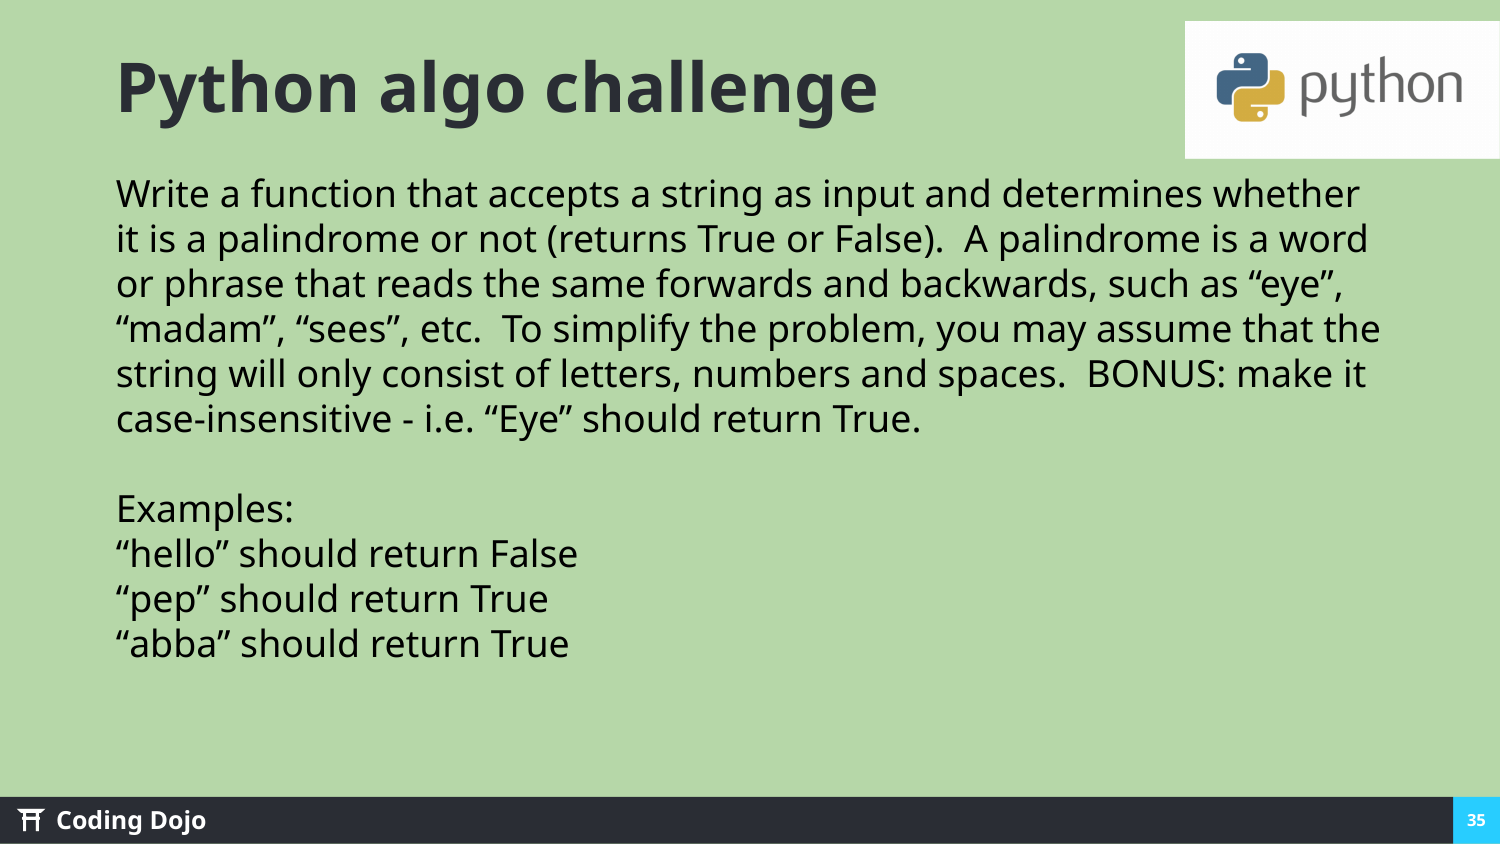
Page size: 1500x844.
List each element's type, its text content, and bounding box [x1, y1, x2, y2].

title Python algo challenge [104, 37, 1179, 143]
picture [15, 804, 47, 836]
picture [1185, 21, 1500, 159]
list Write a function that accepts a string as input and determines whether it is a palindrome or not (returns True or False). A palindrome is a word or phrase that reads the same forwards and backwards, such as “eye”, “madam”, “sees”, etc. To simplify the problem, you may assume that the string will only consist of letters, numbers and spaces. BONUS: make it case-insensitive - i.e. “Eye” should return True. Examples: “hello” should return False “pep” should return True “abba” should return True [104, 158, 1405, 786]
